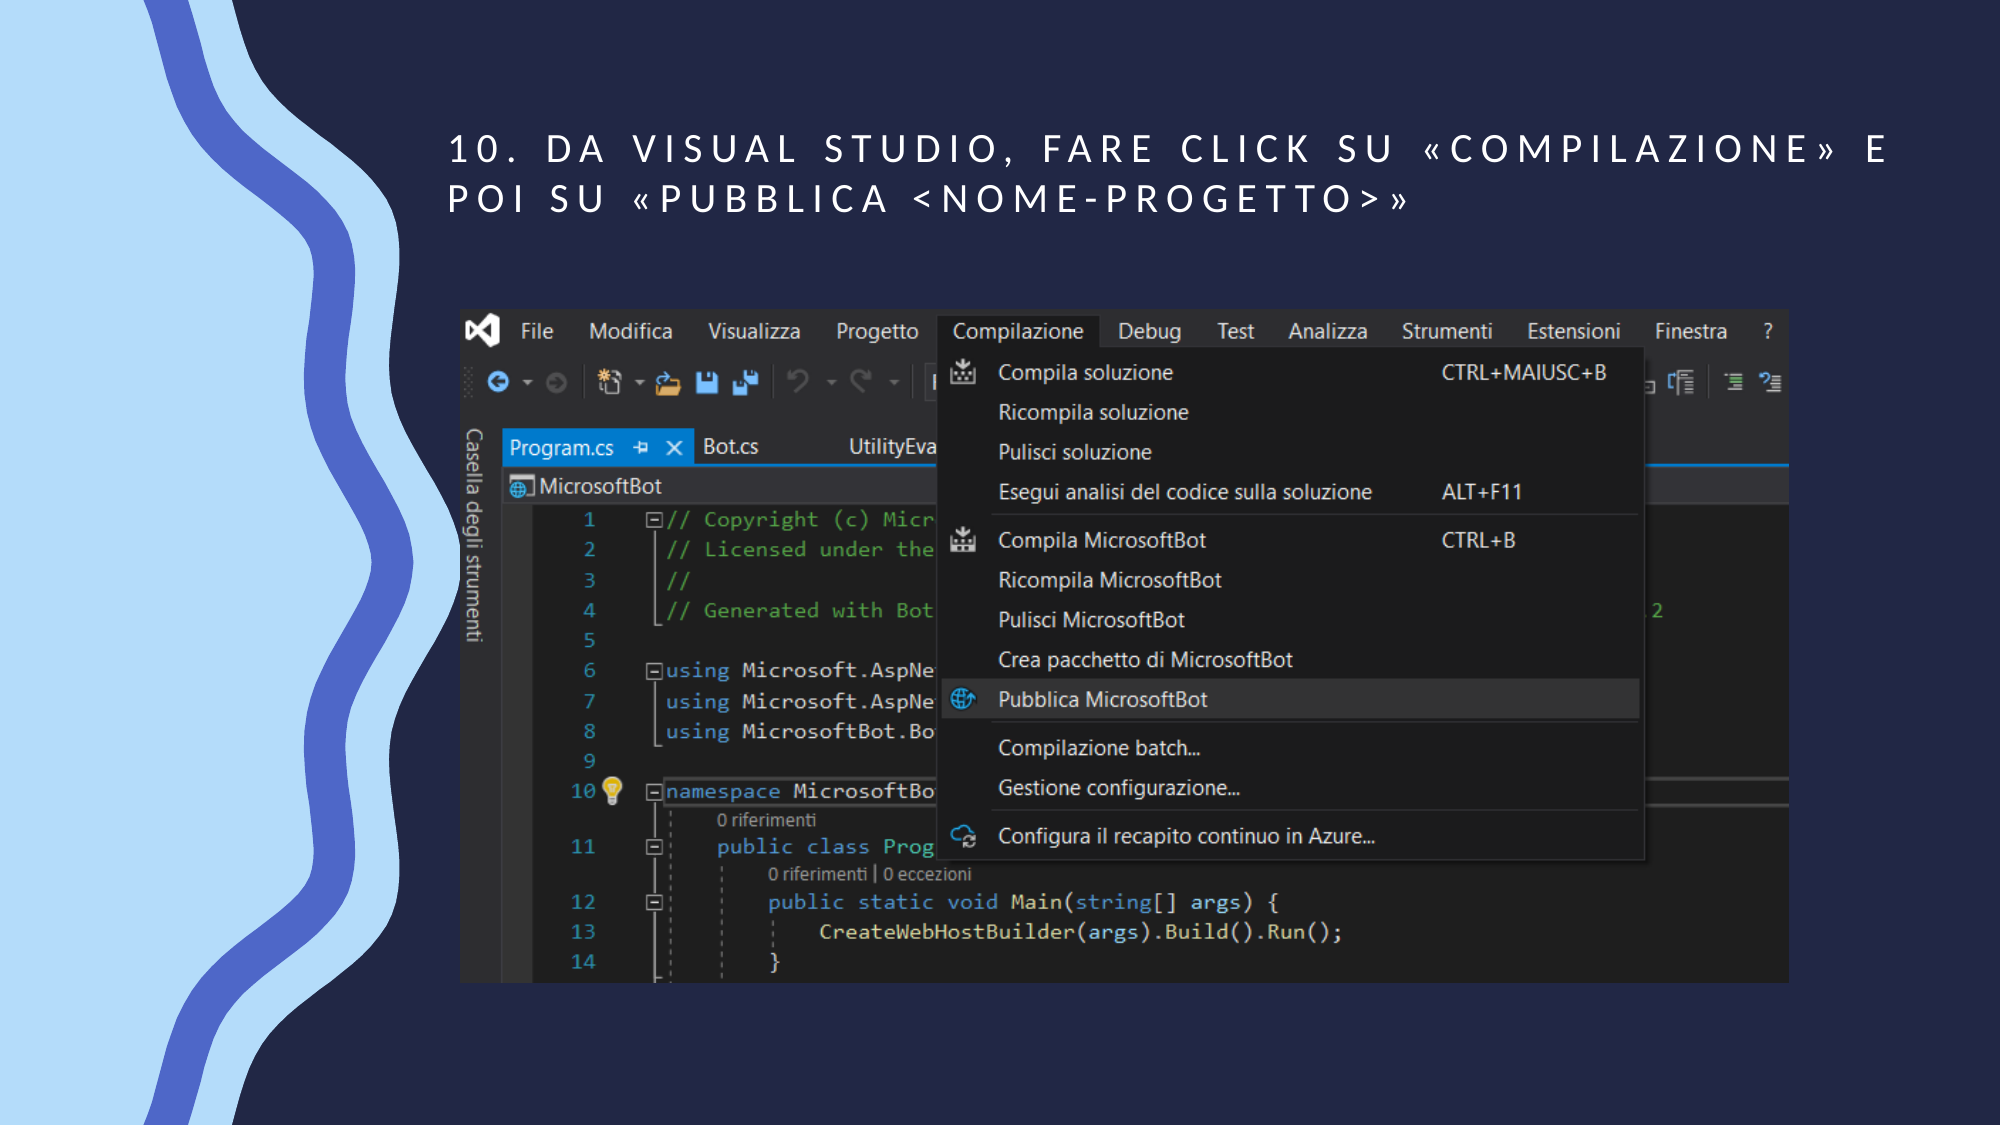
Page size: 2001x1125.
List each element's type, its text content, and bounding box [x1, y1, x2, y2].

picture [460, 309, 1789, 983]
text_box 10. Da visual studio, fare click su «Compilazione» e poi su «Pubblica <nome-progetto>» [432, 113, 1911, 260]
